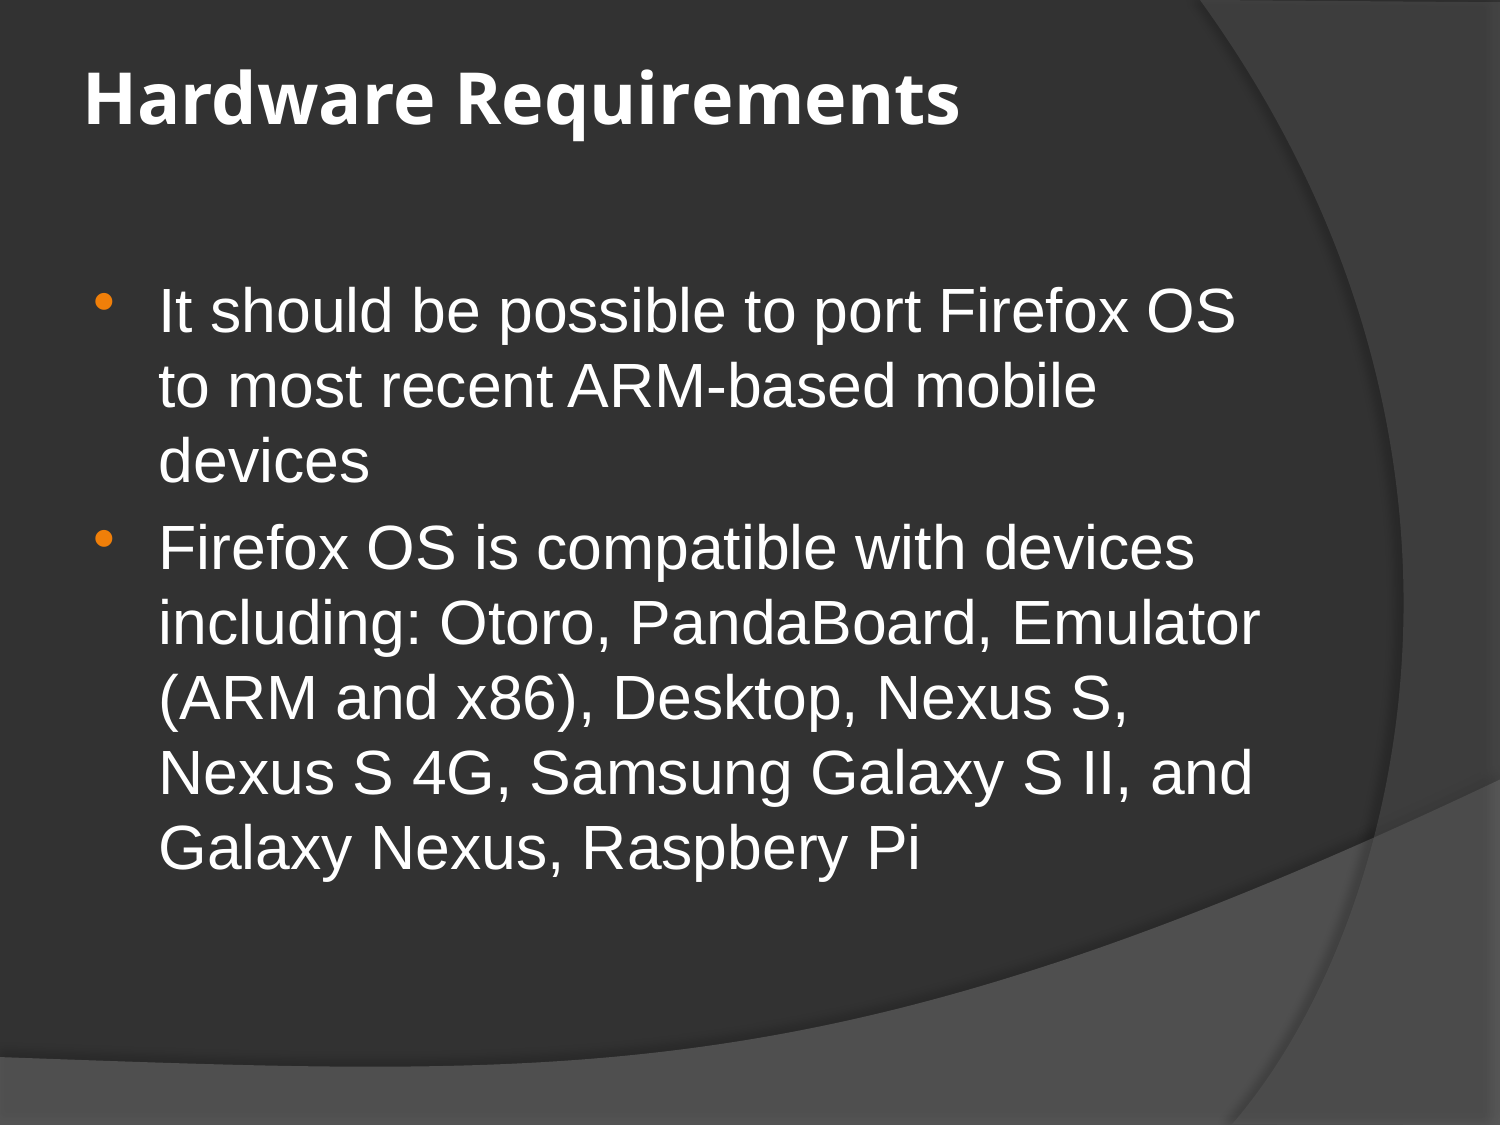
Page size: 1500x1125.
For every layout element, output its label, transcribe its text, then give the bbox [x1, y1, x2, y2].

title Hardware Requirements [75, 45, 1300, 233]
list It should be possible to port Firefox OS to most recent ARM-based mobile devices Firefox OS is compatible with devices including: Otoro, PandaBoard, Emulator (ARM and x86), Desktop, Nexus S, Nexus S 4G, Samsung Galaxy S II, and Galaxy Nexus, Raspbery Pi [75, 262, 1300, 1005]
